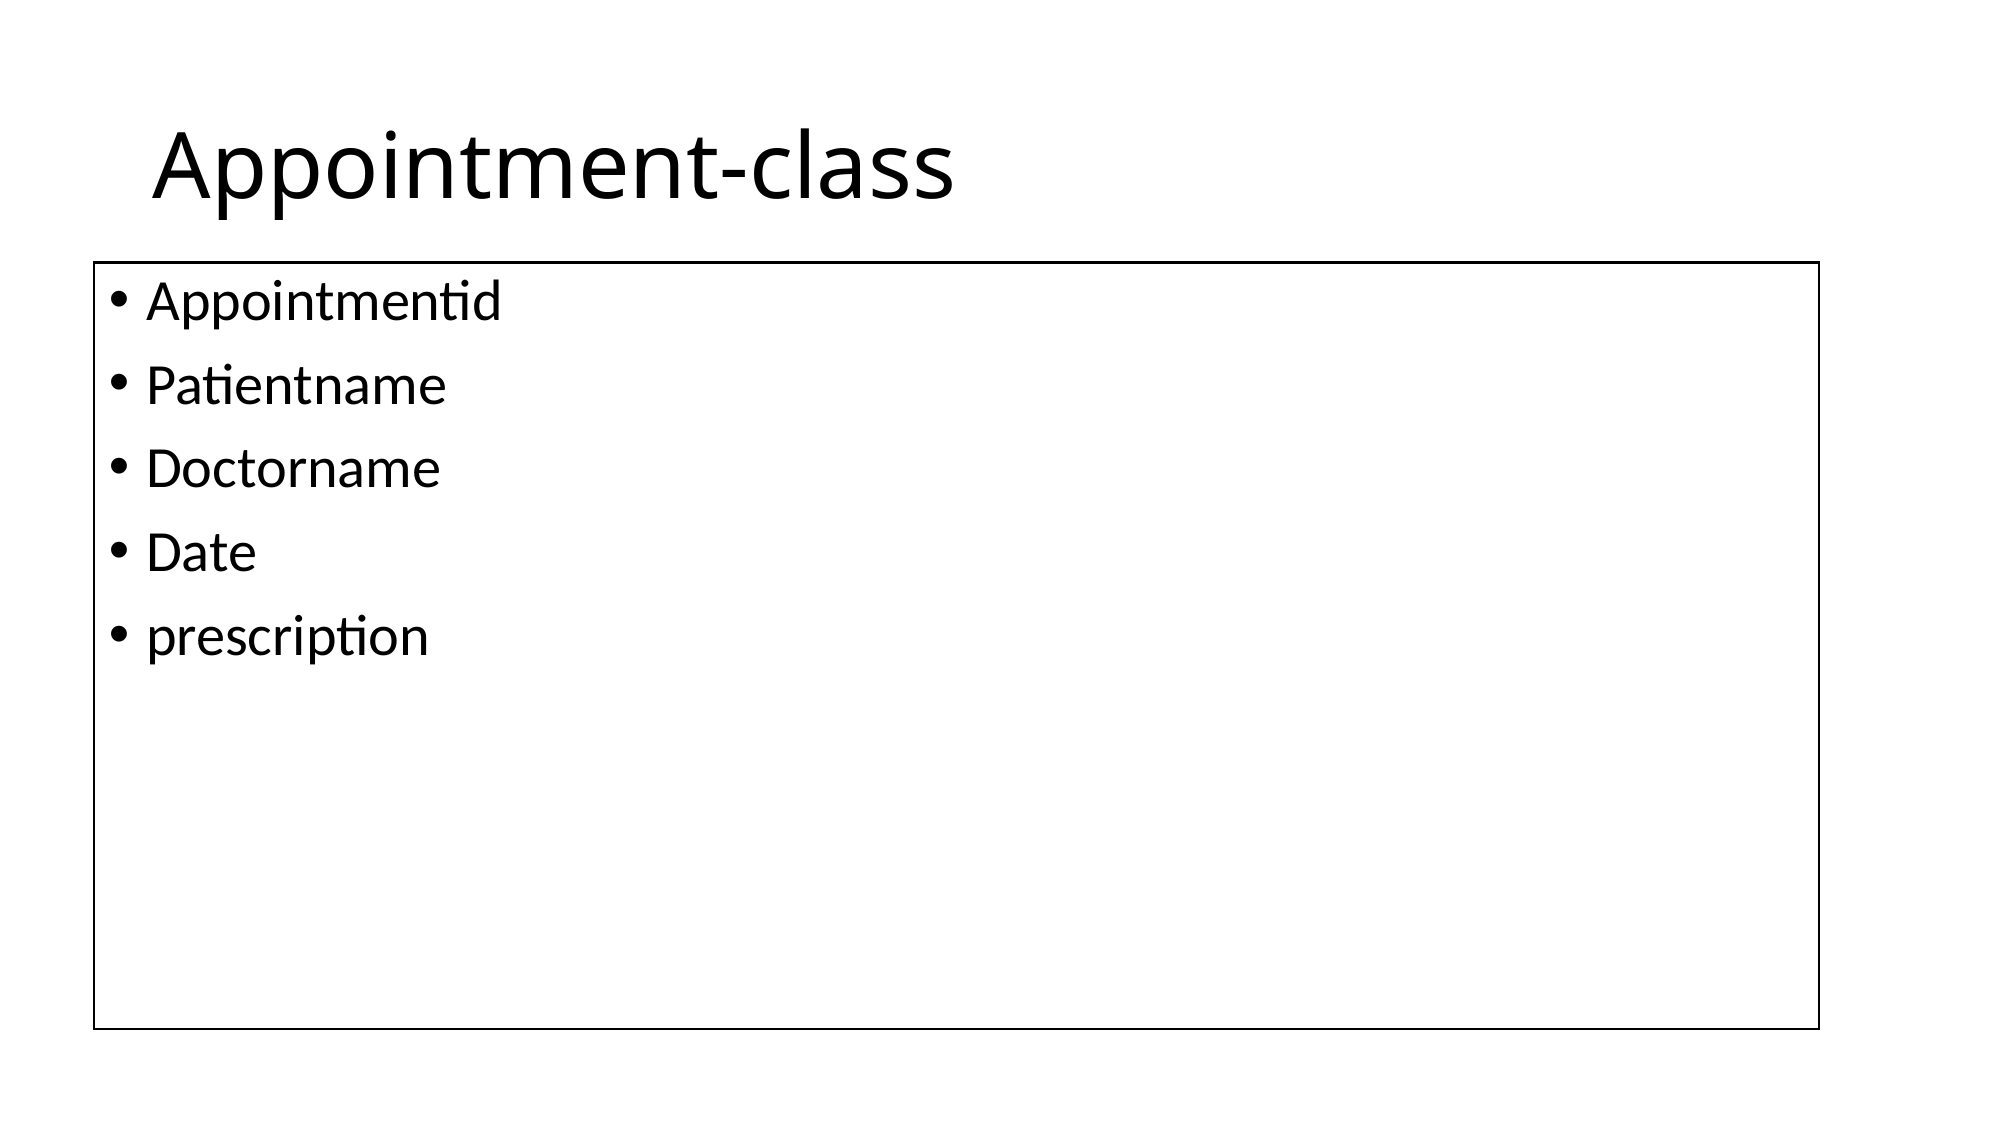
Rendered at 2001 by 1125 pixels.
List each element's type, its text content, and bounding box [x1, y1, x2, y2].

list Appointmentid Patientname Doctorname Date prescription [93, 261, 1820, 1030]
title Appointment-class [137, 59, 1863, 278]
